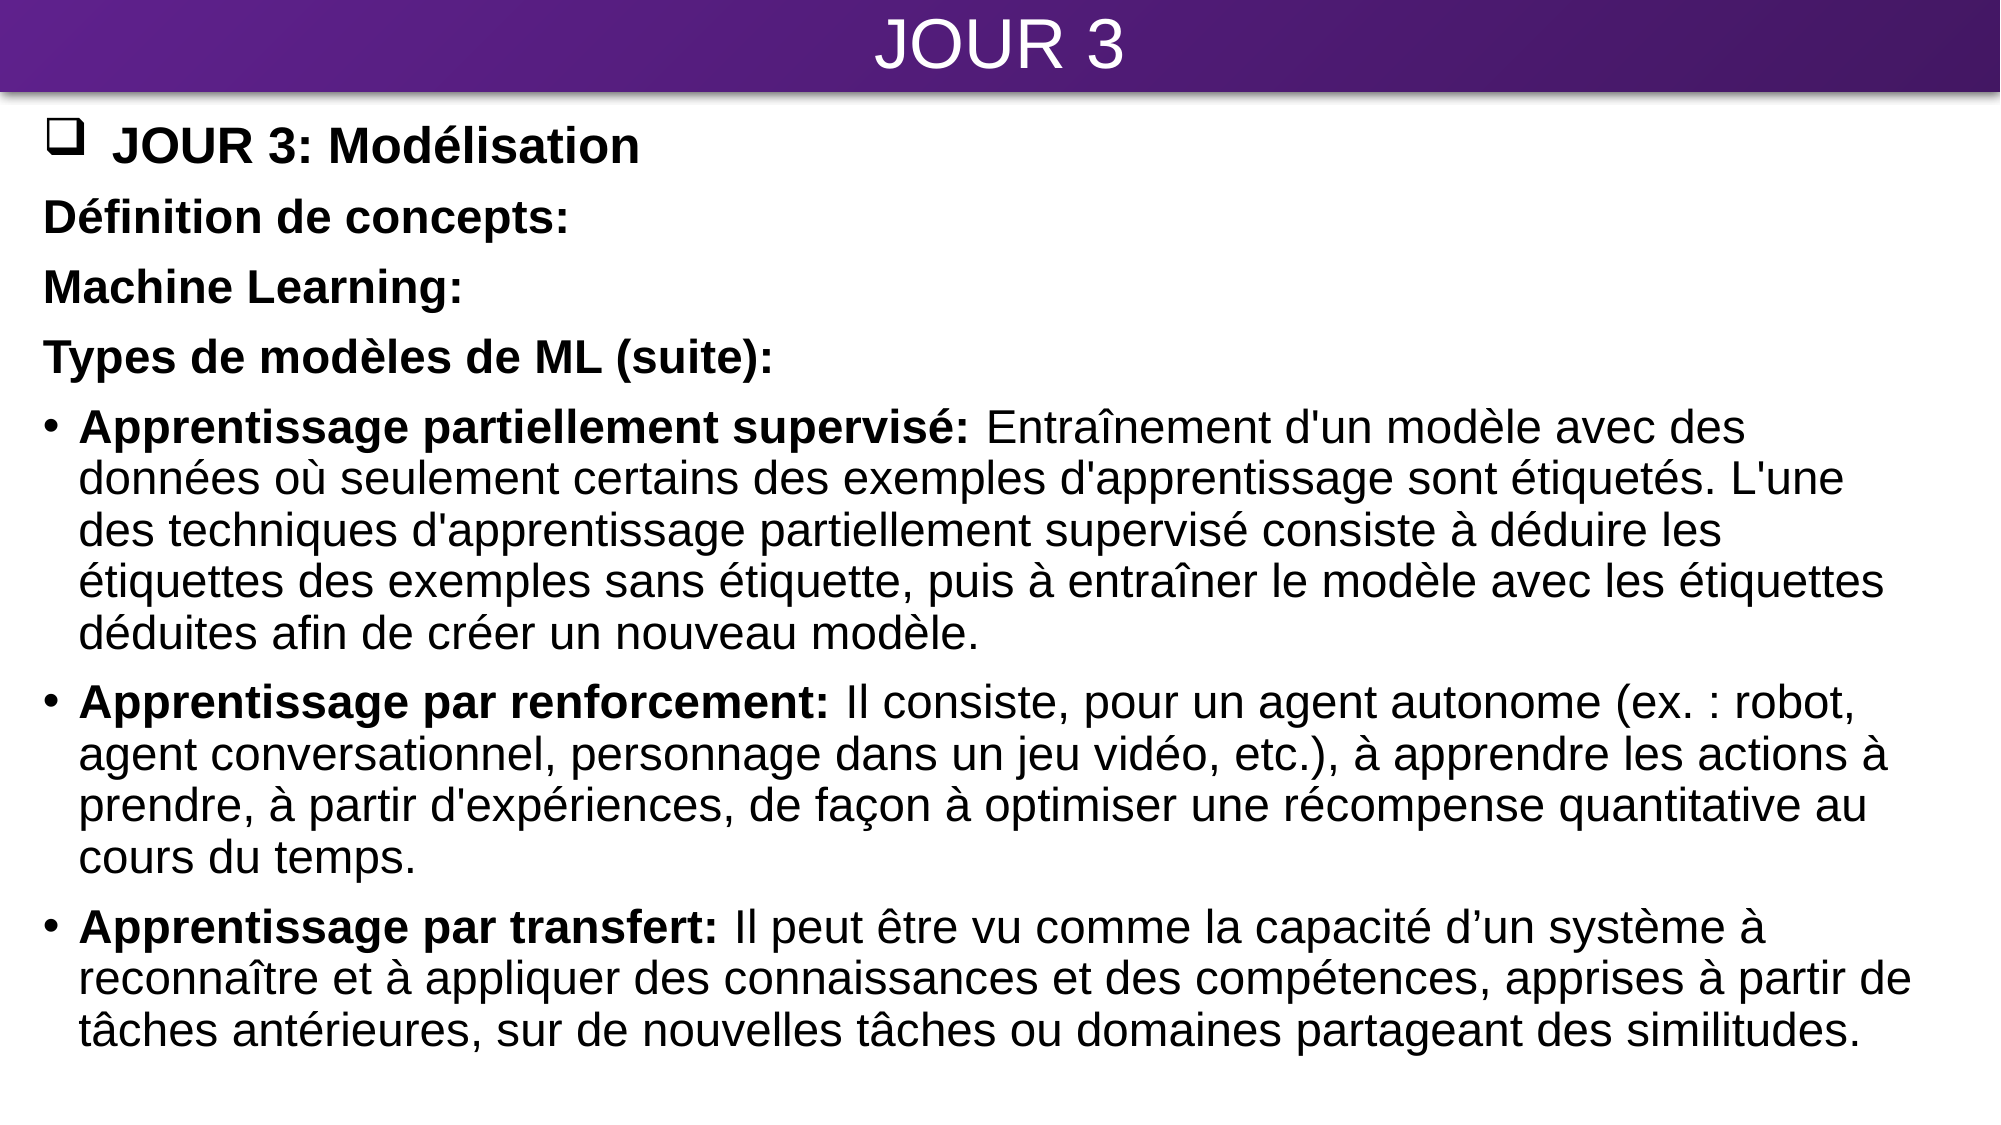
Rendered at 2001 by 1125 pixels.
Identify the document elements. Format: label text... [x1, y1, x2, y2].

title JOUR 3 [0, 0, 2000, 92]
list JOUR 3: Modélisation Définition de concepts: Machine Learning: Types de modèles de ML (suite): Apprentissage partiellement supervisé: Entraînement d'un modèle avec des données où seulement certains des exemples d'apprentissage sont étiquetés. L'une des techniques d'apprentissage partiellement supervisé consiste à déduire les étiquettes des exemples sans étiquette, puis à entraîner le modèle avec les étiquettes déduites afin de créer un nouveau modèle. Apprentissage par renforcement: Il consiste, pour un agent autonome (ex. : robot, agent conversationnel, personnage dans un jeu vidéo, etc.), à apprendre les actions à prendre, à partir d'expériences, de façon à optimiser une récompense quantitative au cours du temps. Apprentissage par transfert: Il peut être vu comme la capacité d’un système à reconnaître et à appliquer des connaissances et des compétences, apprises à partir de tâches antérieures, sur de nouvelles tâches ou domaines partageant des similitudes. [27, 111, 1939, 1093]
